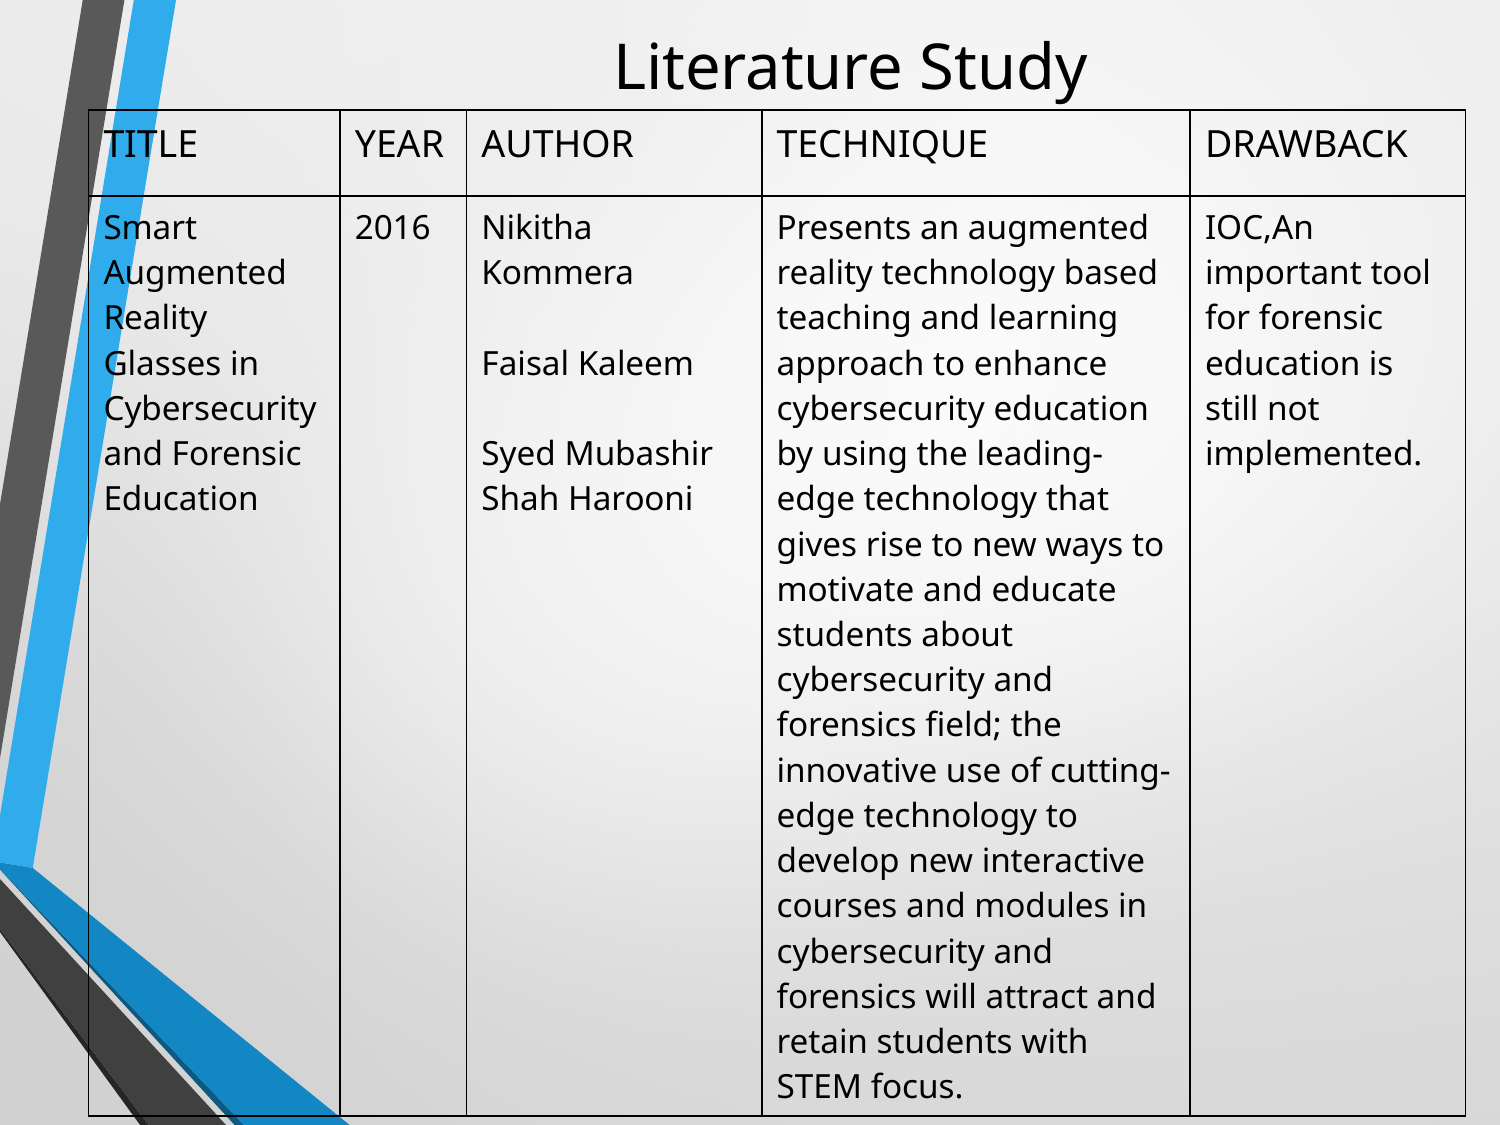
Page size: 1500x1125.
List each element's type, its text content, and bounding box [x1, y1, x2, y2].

table_cell Nikitha Kommera Faisal Kaleem Syed Mubashir Shah Harooni [467, 197, 761, 1115]
table_header DRAWBACK [1191, 111, 1465, 195]
table_cell Presents an augmented reality technology based teaching and learning approach to enhance cybersecurity education by using the leading-edge technology that gives rise to new ways to motivate and educate students about cybersecurity and forensics field; the innovative use of cutting-edge technology to develop new interactive courses and modules in cybersecurity and forensics will attract and retain students with STEM focus. [763, 197, 1189, 1115]
table_cell 2016 [341, 197, 466, 1115]
table_header TITLE [89, 111, 339, 195]
table_header TECHNIQUE [763, 111, 1189, 195]
title Literature Study [235, 19, 1466, 109]
table_cell IOC,An important tool for forensic education is still not implemented. [1191, 197, 1465, 1115]
table_cell Smart Augmented Reality Glasses in Cybersecurity and Forensic Education [89, 197, 339, 1115]
table_header YEAR [341, 111, 466, 195]
table_header AUTHOR [467, 111, 761, 195]
